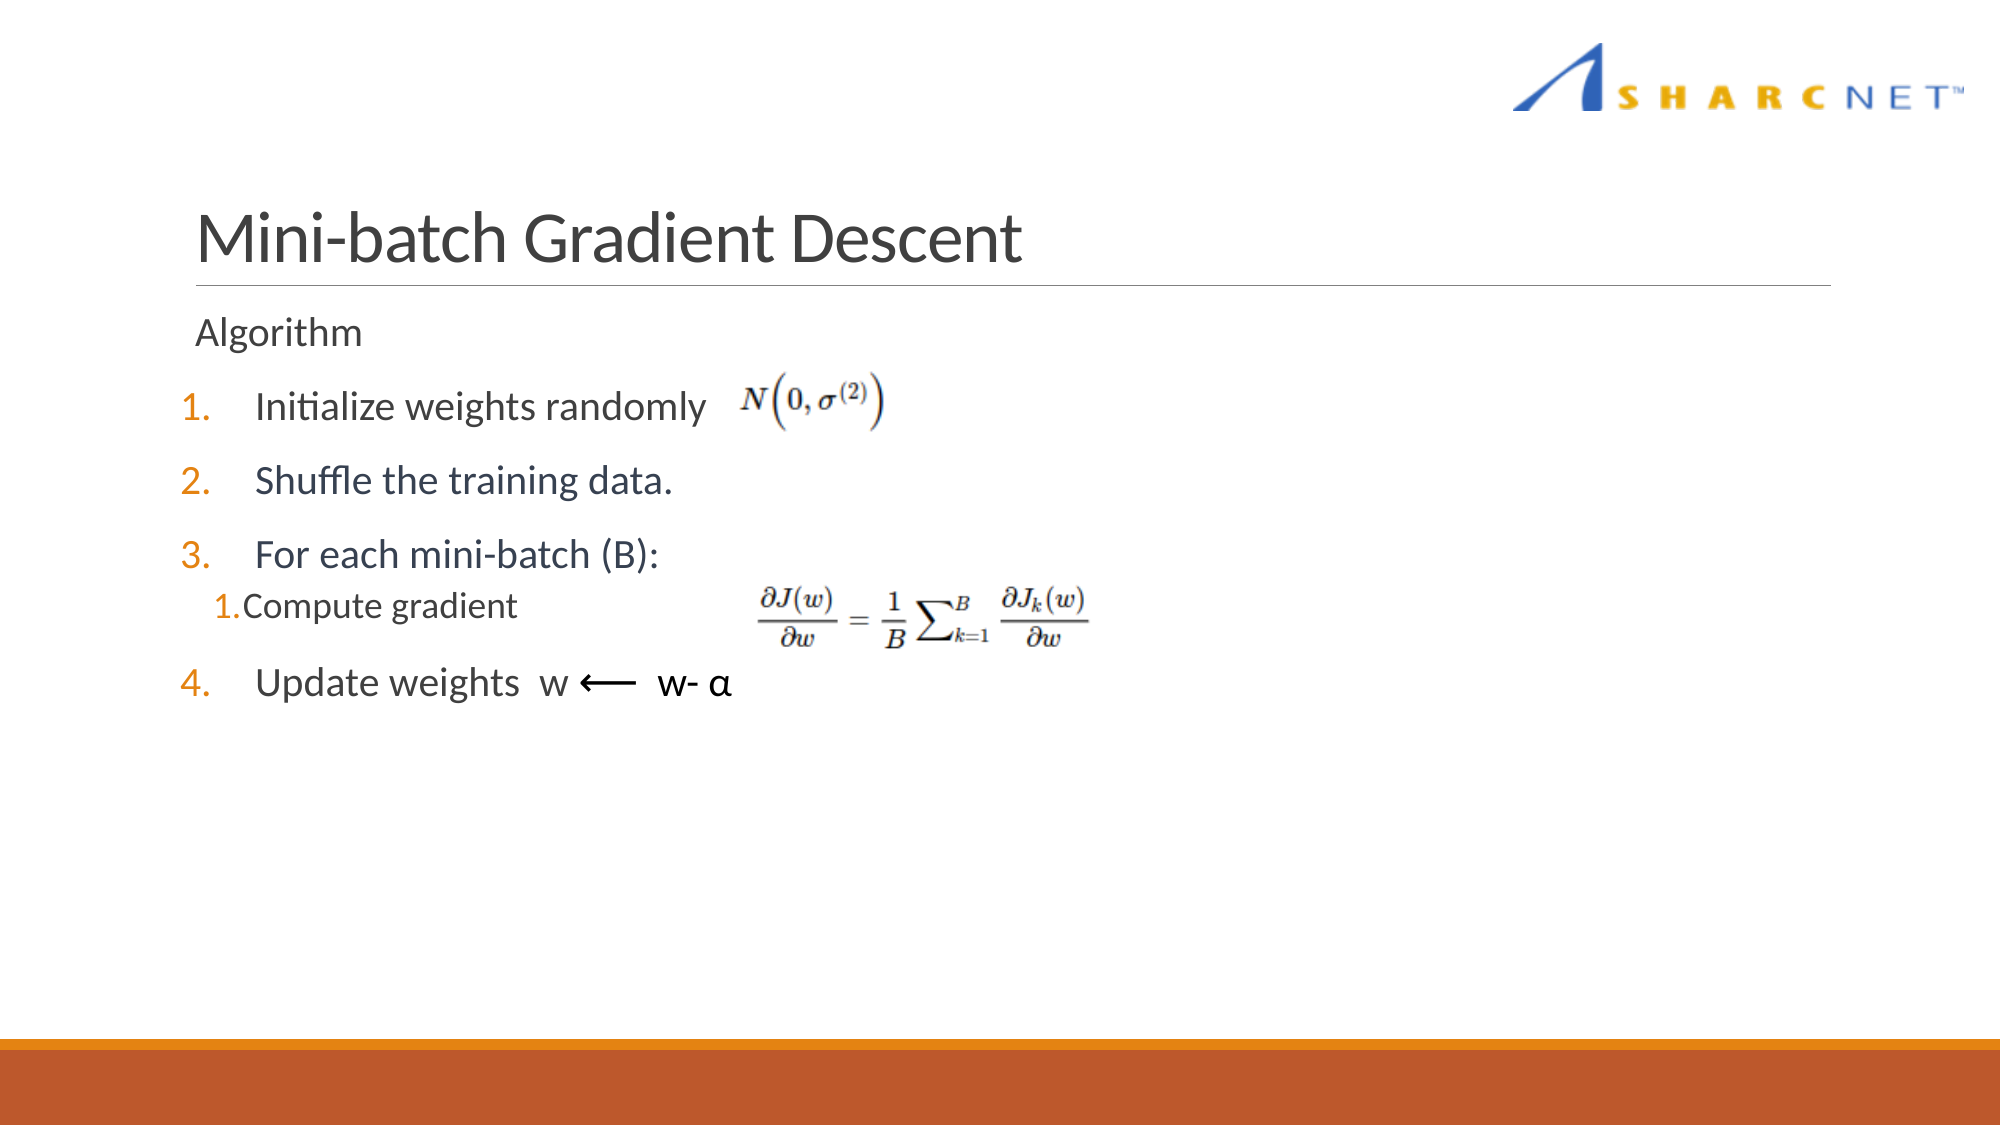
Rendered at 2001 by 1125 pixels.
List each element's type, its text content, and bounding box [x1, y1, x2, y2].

picture [1512, 42, 1964, 111]
picture [732, 567, 1132, 652]
title Mini-batch Gradient Descent [180, 47, 1830, 285]
picture [732, 344, 909, 457]
list Algorithm Initialize weights randomly Shuffle the training data. For each mini-batch (B): Compute gradient Update weights w ⟵ w- α [180, 302, 1830, 963]
